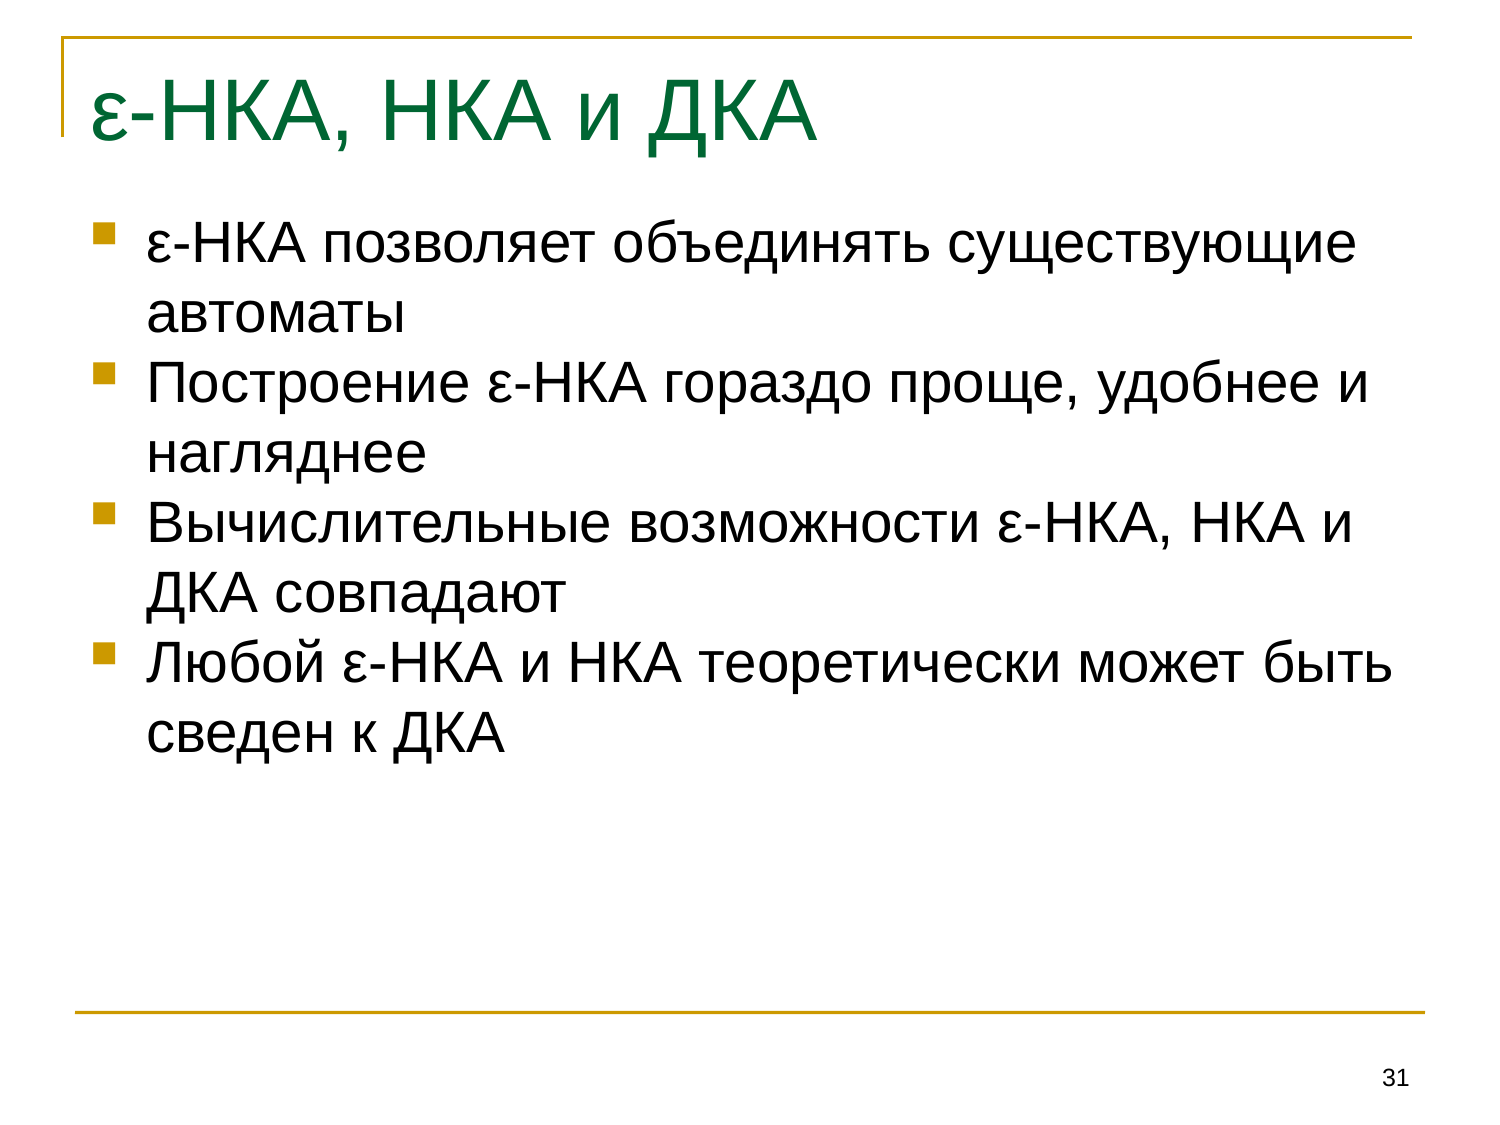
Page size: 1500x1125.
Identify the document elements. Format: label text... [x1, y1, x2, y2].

title ε-НКА, НКА и ДКА [74, 45, 1426, 196]
list ε-НКА позволяет объединять существующие автоматы Построение ε-НКА гораздо проще, удобнее и нагляднее Вычислительные возможности ε-НКА, НКА и ДКА совпадают Любой ε-НКА и НКА теоретически может быть сведен к ДКА [74, 196, 1426, 1006]
slide_number 31 [1074, 1023, 1426, 1100]
